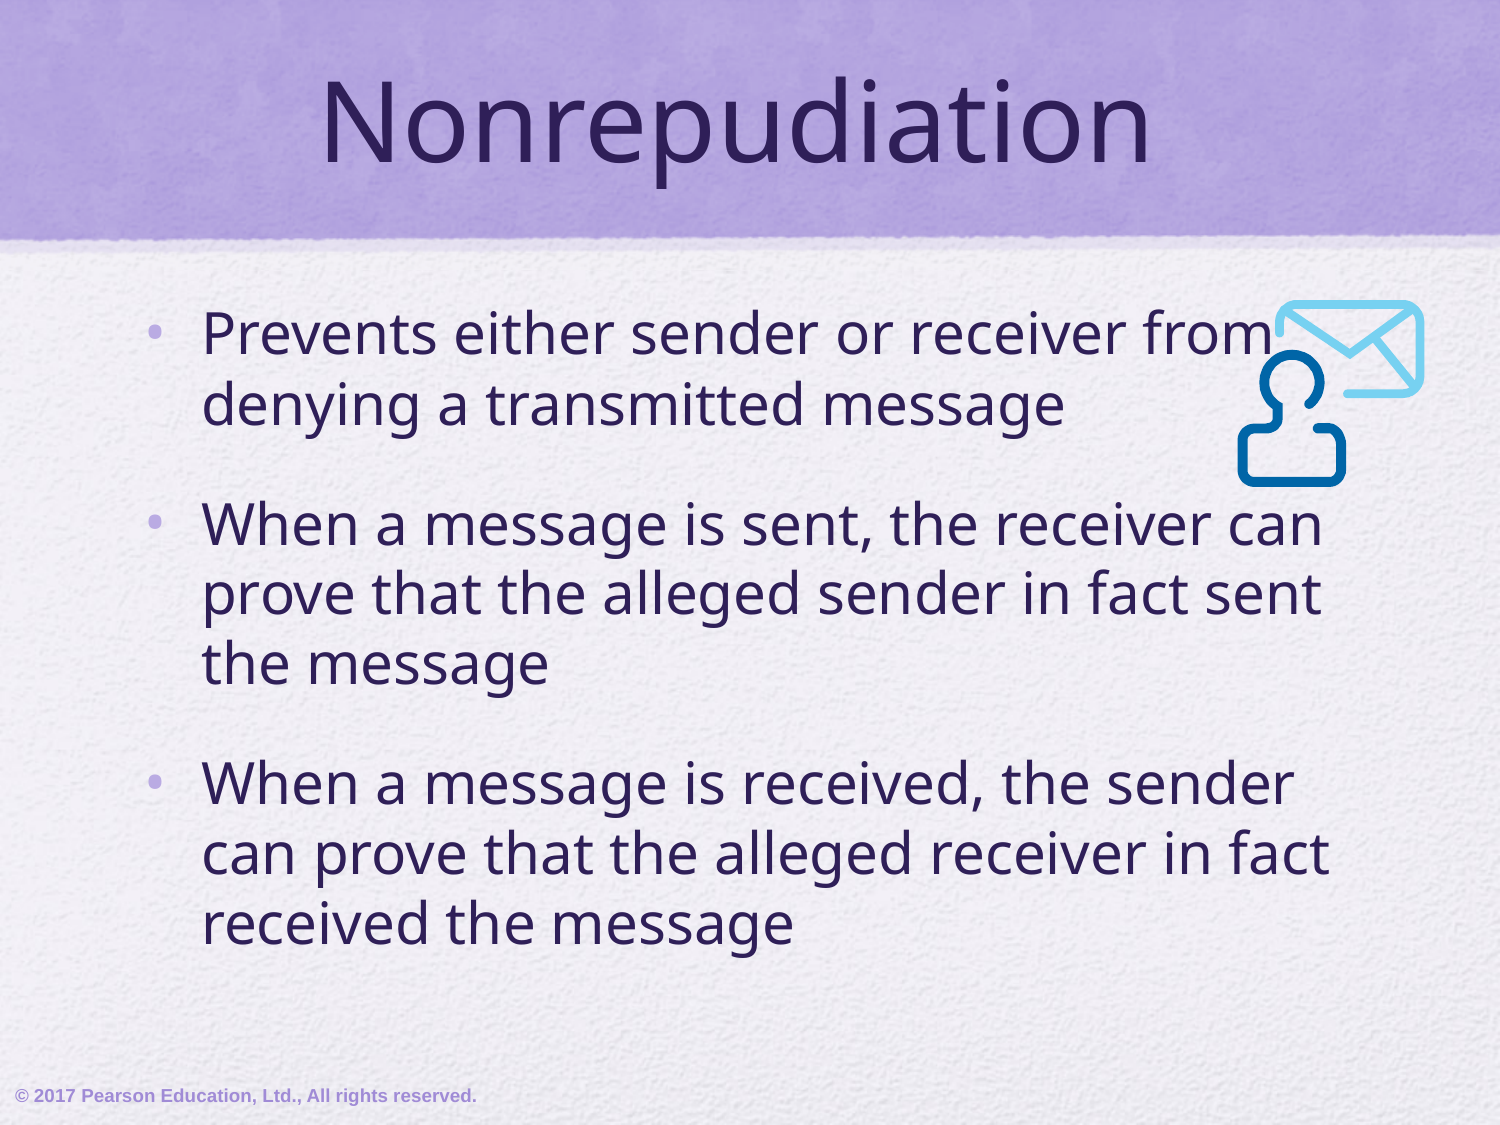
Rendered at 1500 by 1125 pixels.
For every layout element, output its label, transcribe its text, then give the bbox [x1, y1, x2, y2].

title Nonrepudiation [129, 6, 1373, 239]
footer © 2017 Pearson Education, Ltd., All rights reserved. [0, 1065, 914, 1125]
picture [0, 225, 1500, 1125]
list Prevents either sender or receiver from denying a transmitted message When a message is sent, the receiver can prove that the alleged sender in fact sent the message When a message is received, the sender can prove that the alleged receiver in fact received the message [129, 288, 1373, 993]
